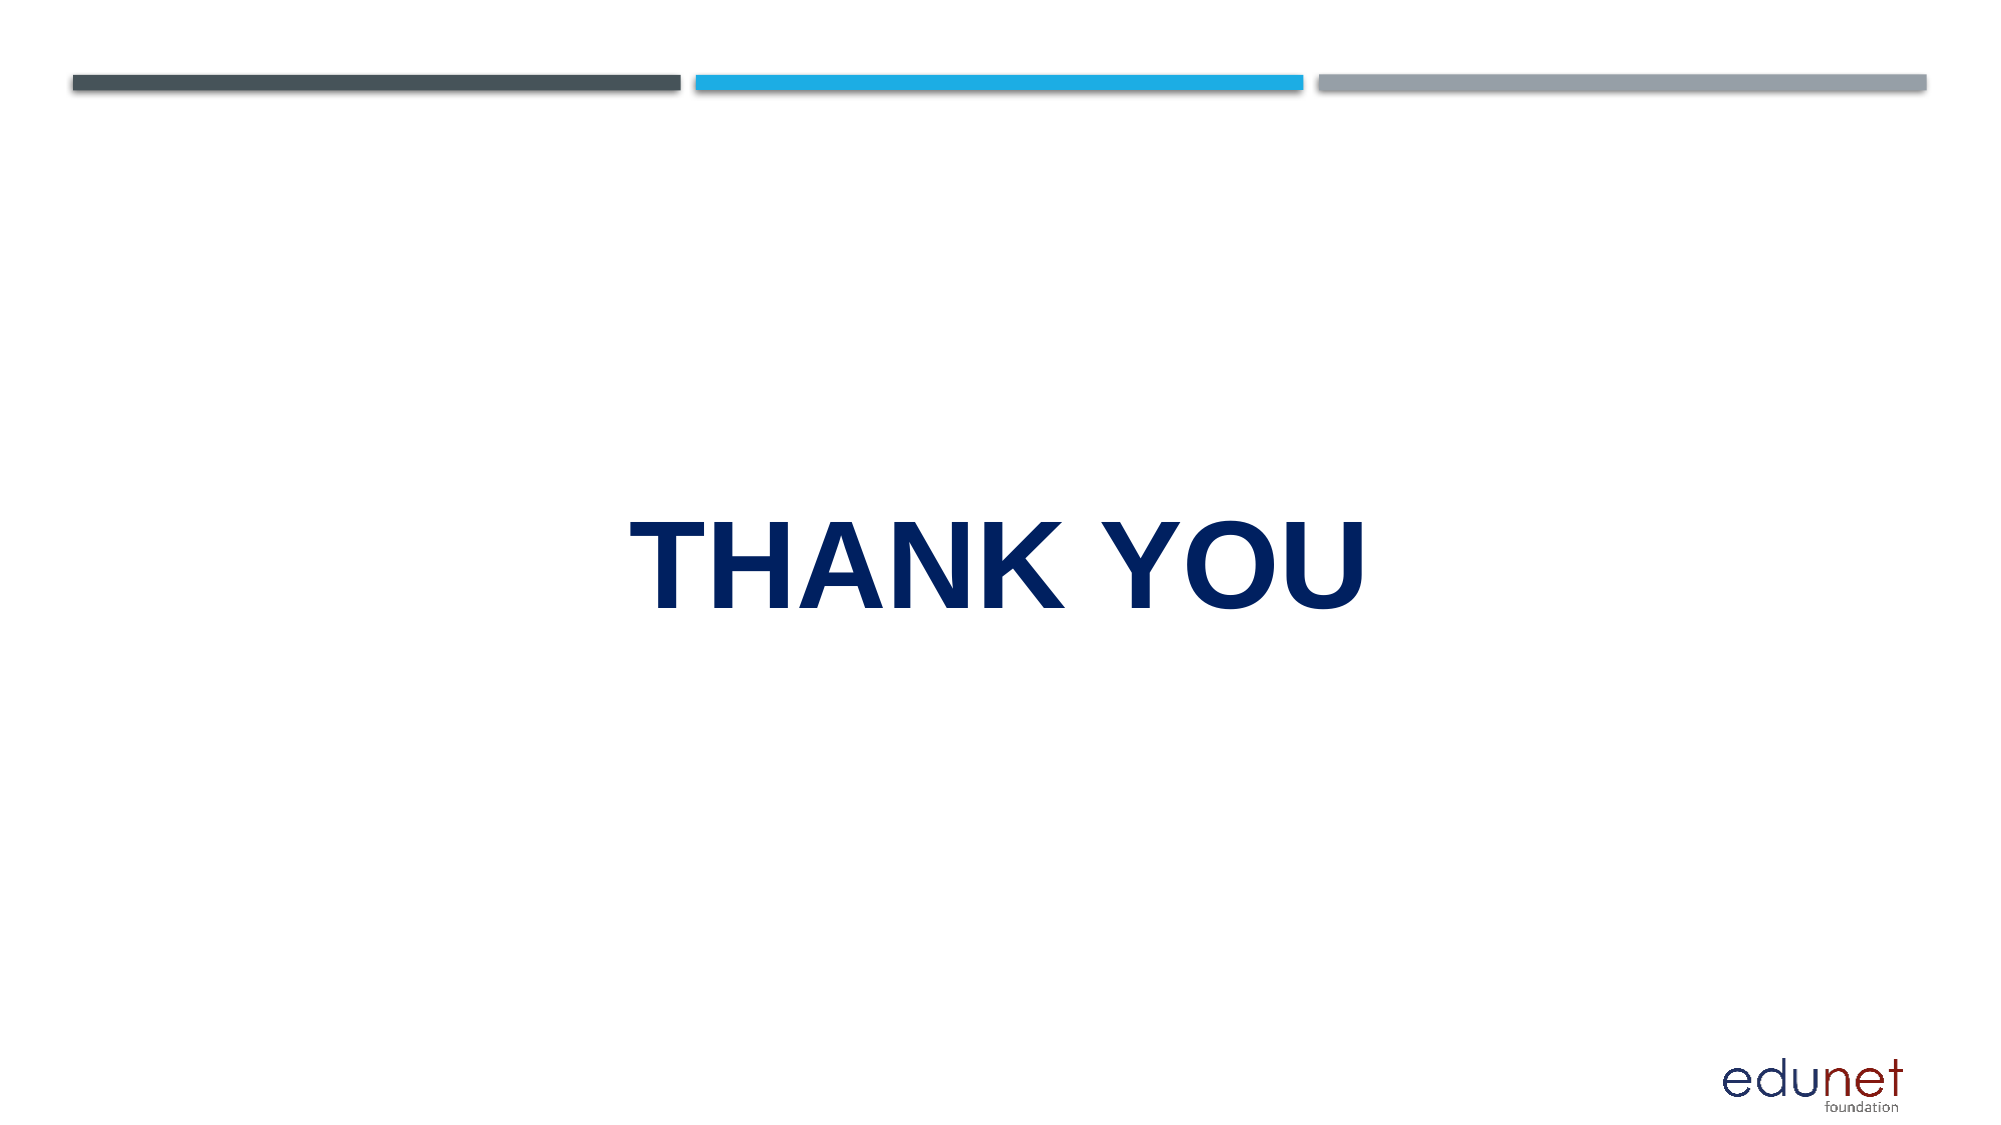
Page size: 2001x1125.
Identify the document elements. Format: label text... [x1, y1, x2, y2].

title THANK YOU [551, 483, 1448, 642]
picture [1719, 1056, 1905, 1116]
